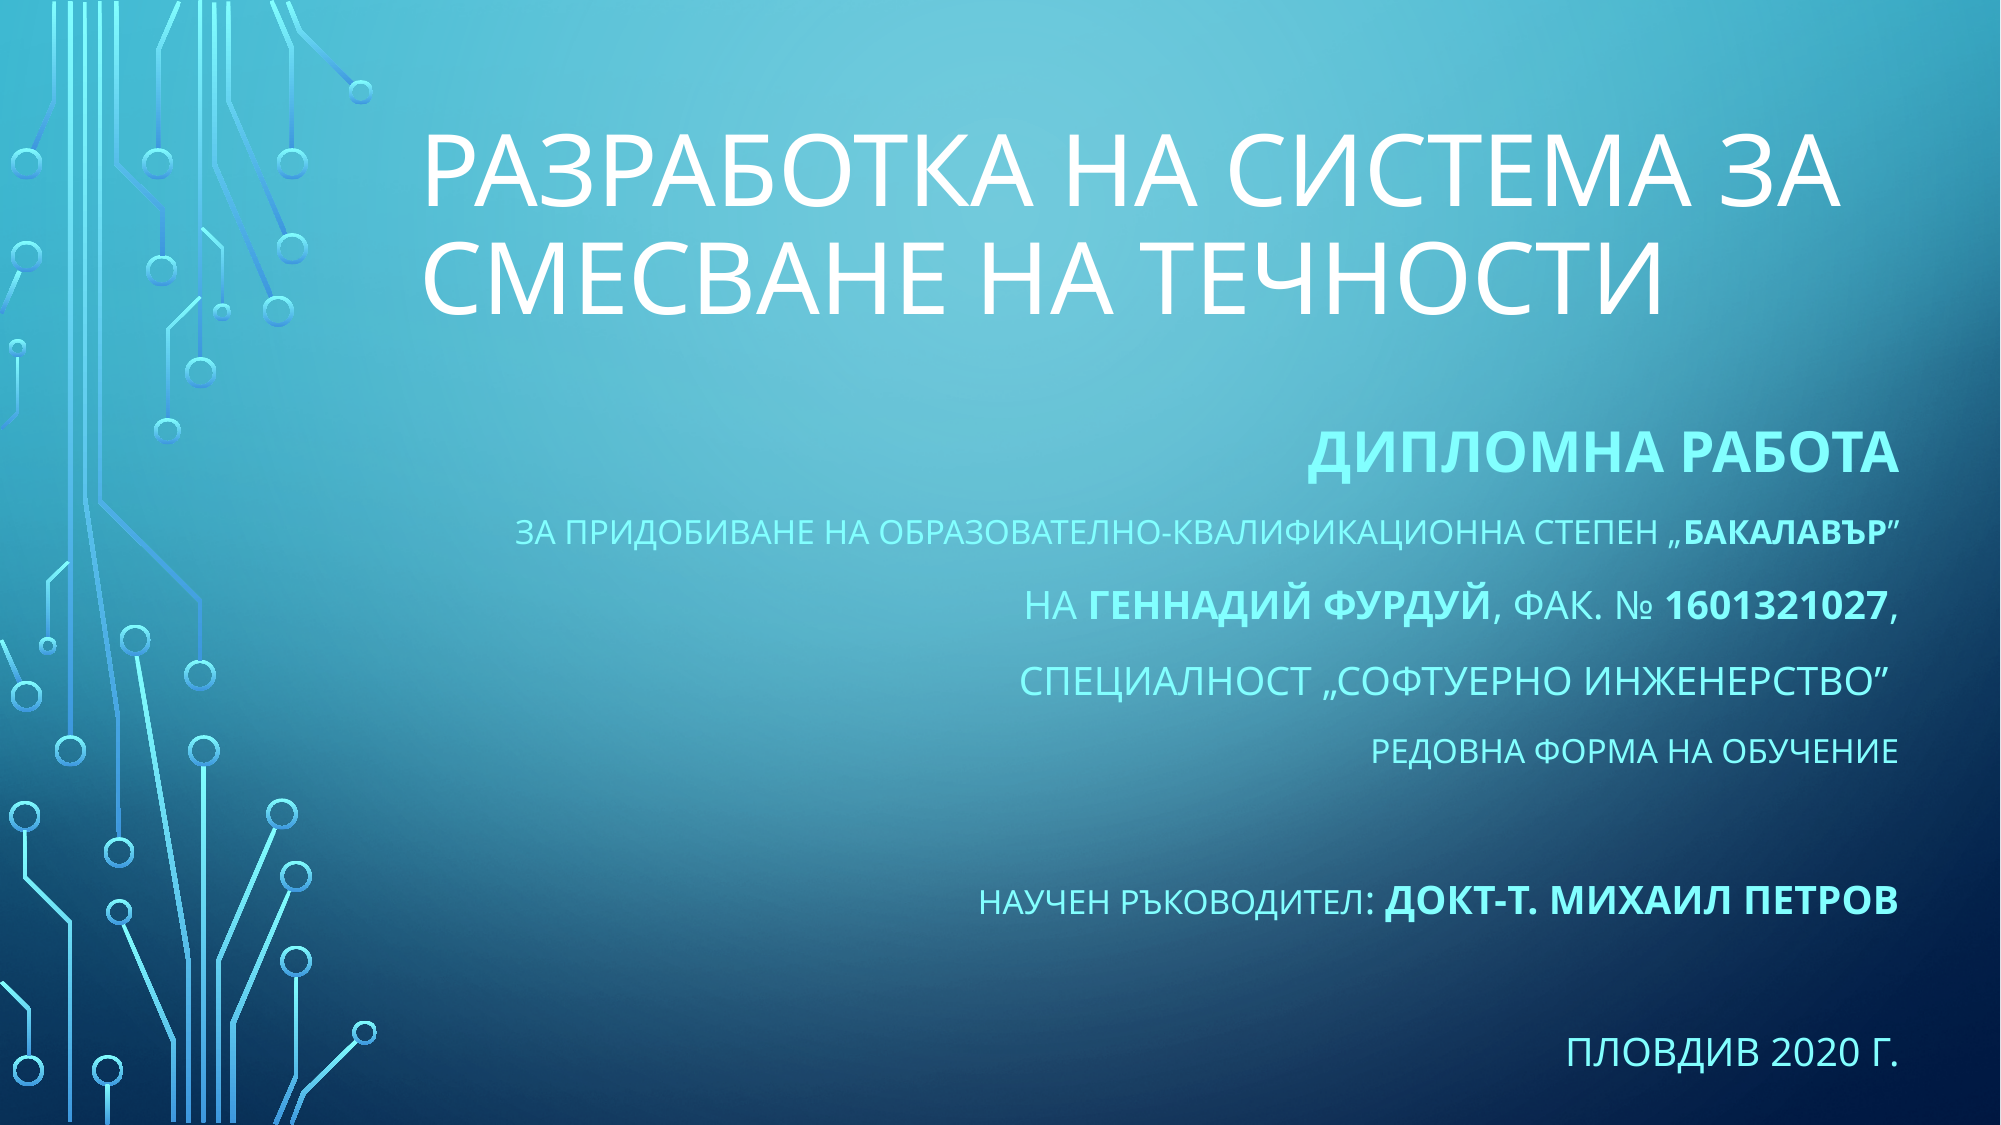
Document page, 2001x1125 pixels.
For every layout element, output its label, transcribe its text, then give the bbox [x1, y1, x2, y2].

subtitle Дипломна работа за придобиване на образователно-квалификационна степен „бакалавър” на Геннадий Фурдуй, фак. № 1601321027, специалност „Софтуерно инженерство” редовна форма на обучение Научен ръководител: докт-т. Михаил Петров Пловдив 2020 г. [307, 394, 1915, 1083]
title Разработка на система за смесване на течности [404, 71, 1915, 394]
